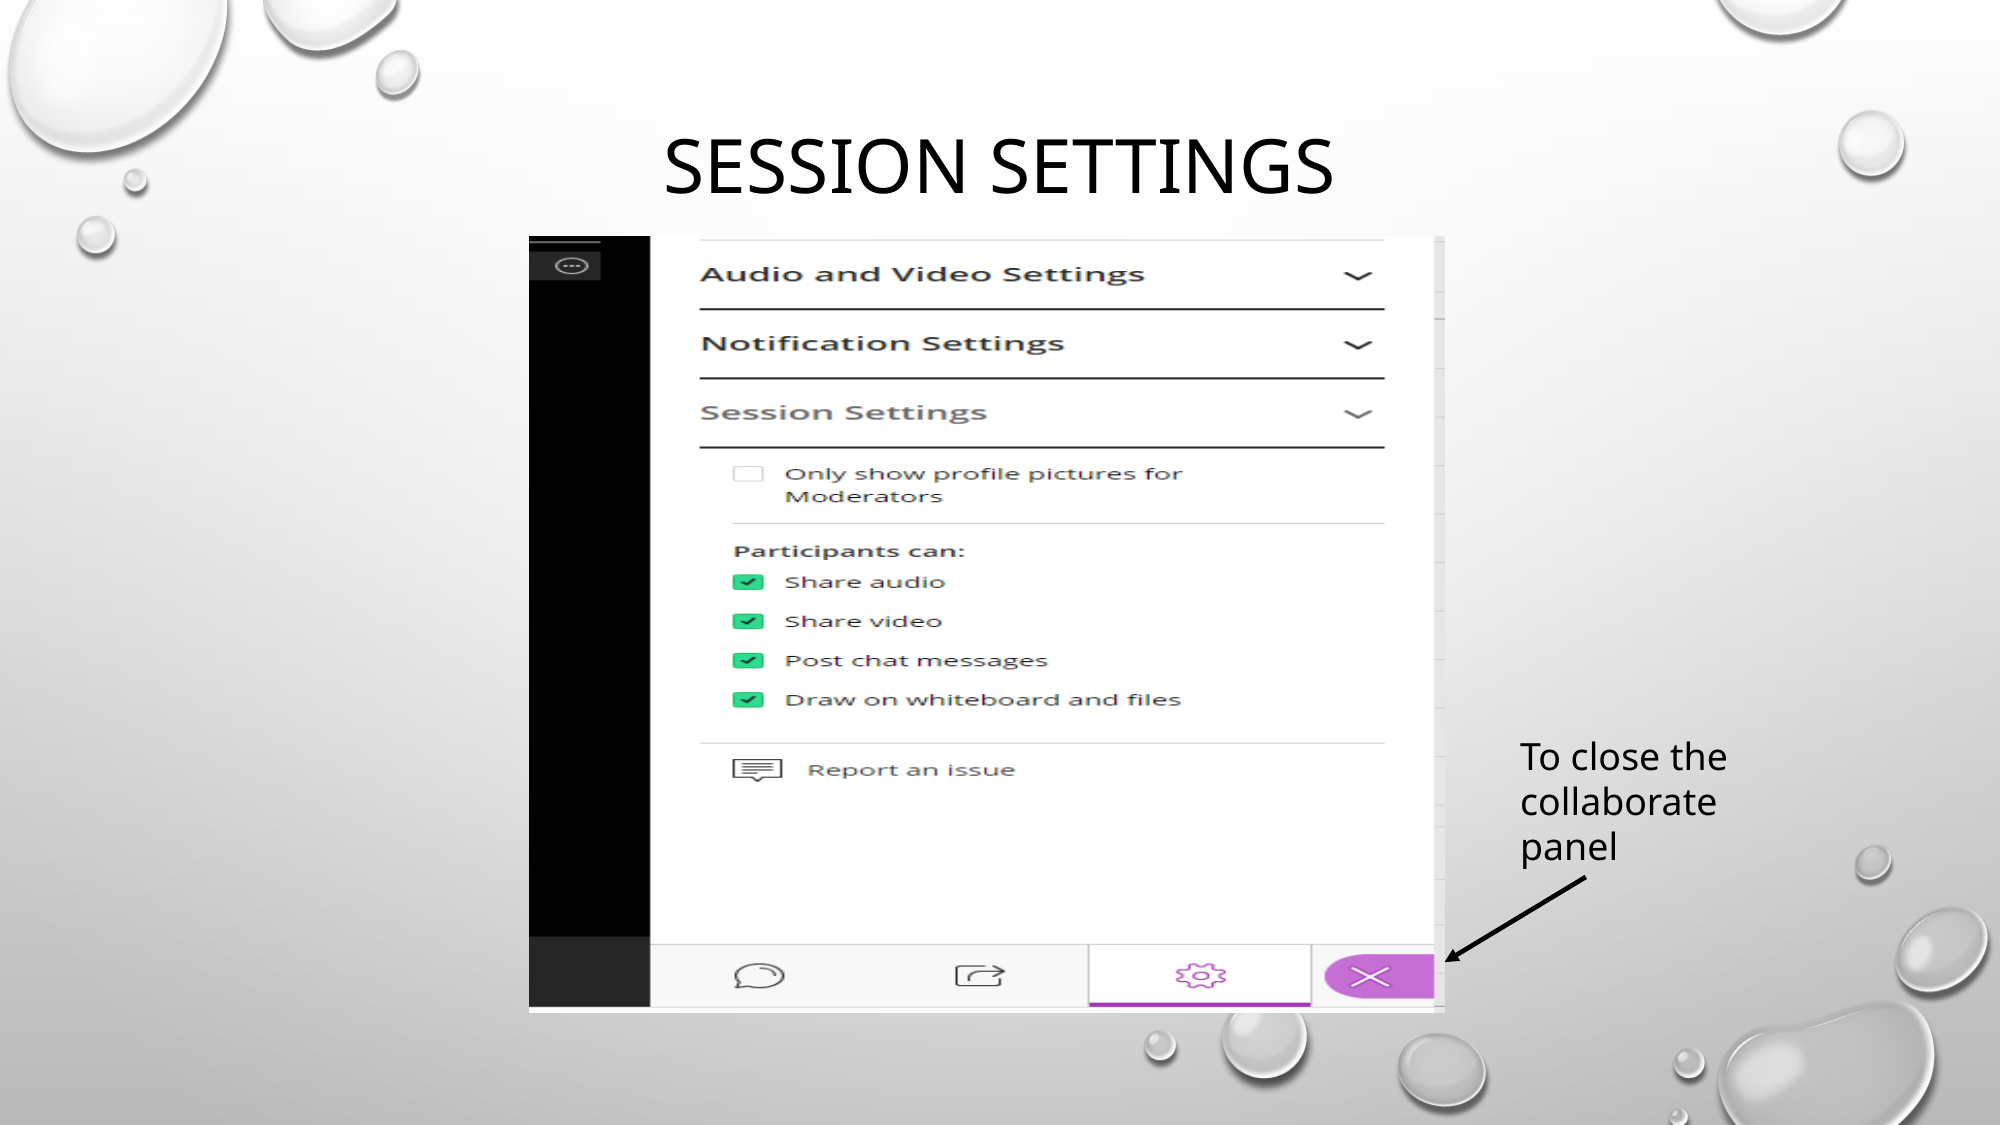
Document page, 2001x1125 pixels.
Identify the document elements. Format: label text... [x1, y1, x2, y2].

title Session settings [149, 101, 1851, 237]
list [529, 236, 1445, 1013]
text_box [1444, 876, 1587, 963]
picture [0, 0, 2000, 1125]
text_box To close the collaborate panel [1505, 725, 1790, 876]
